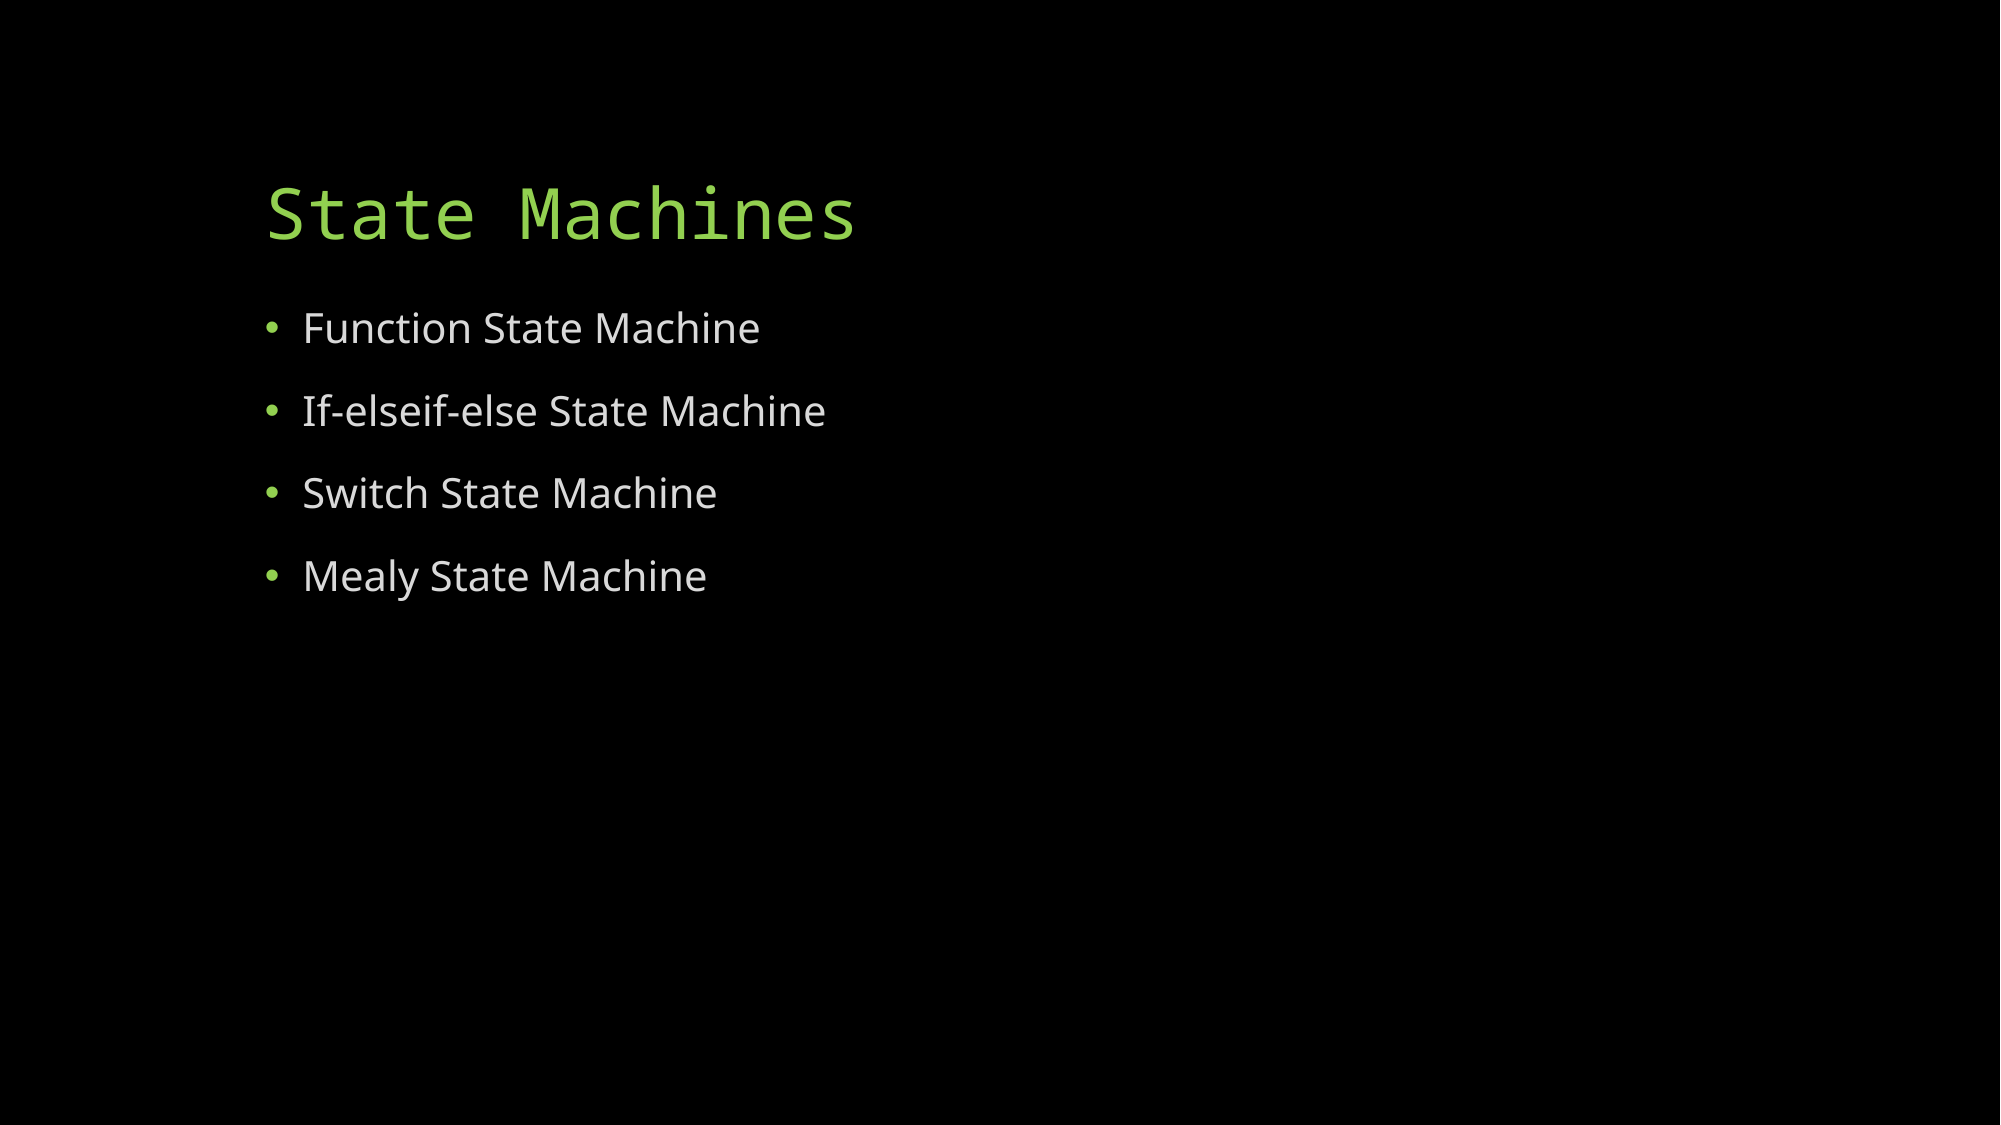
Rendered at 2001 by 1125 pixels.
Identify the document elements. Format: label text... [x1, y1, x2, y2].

title State Machines [249, 75, 1750, 263]
list Function State Machine If-elseif-else State Machine Switch State Machine Mealy State Machine [249, 299, 1750, 1000]
